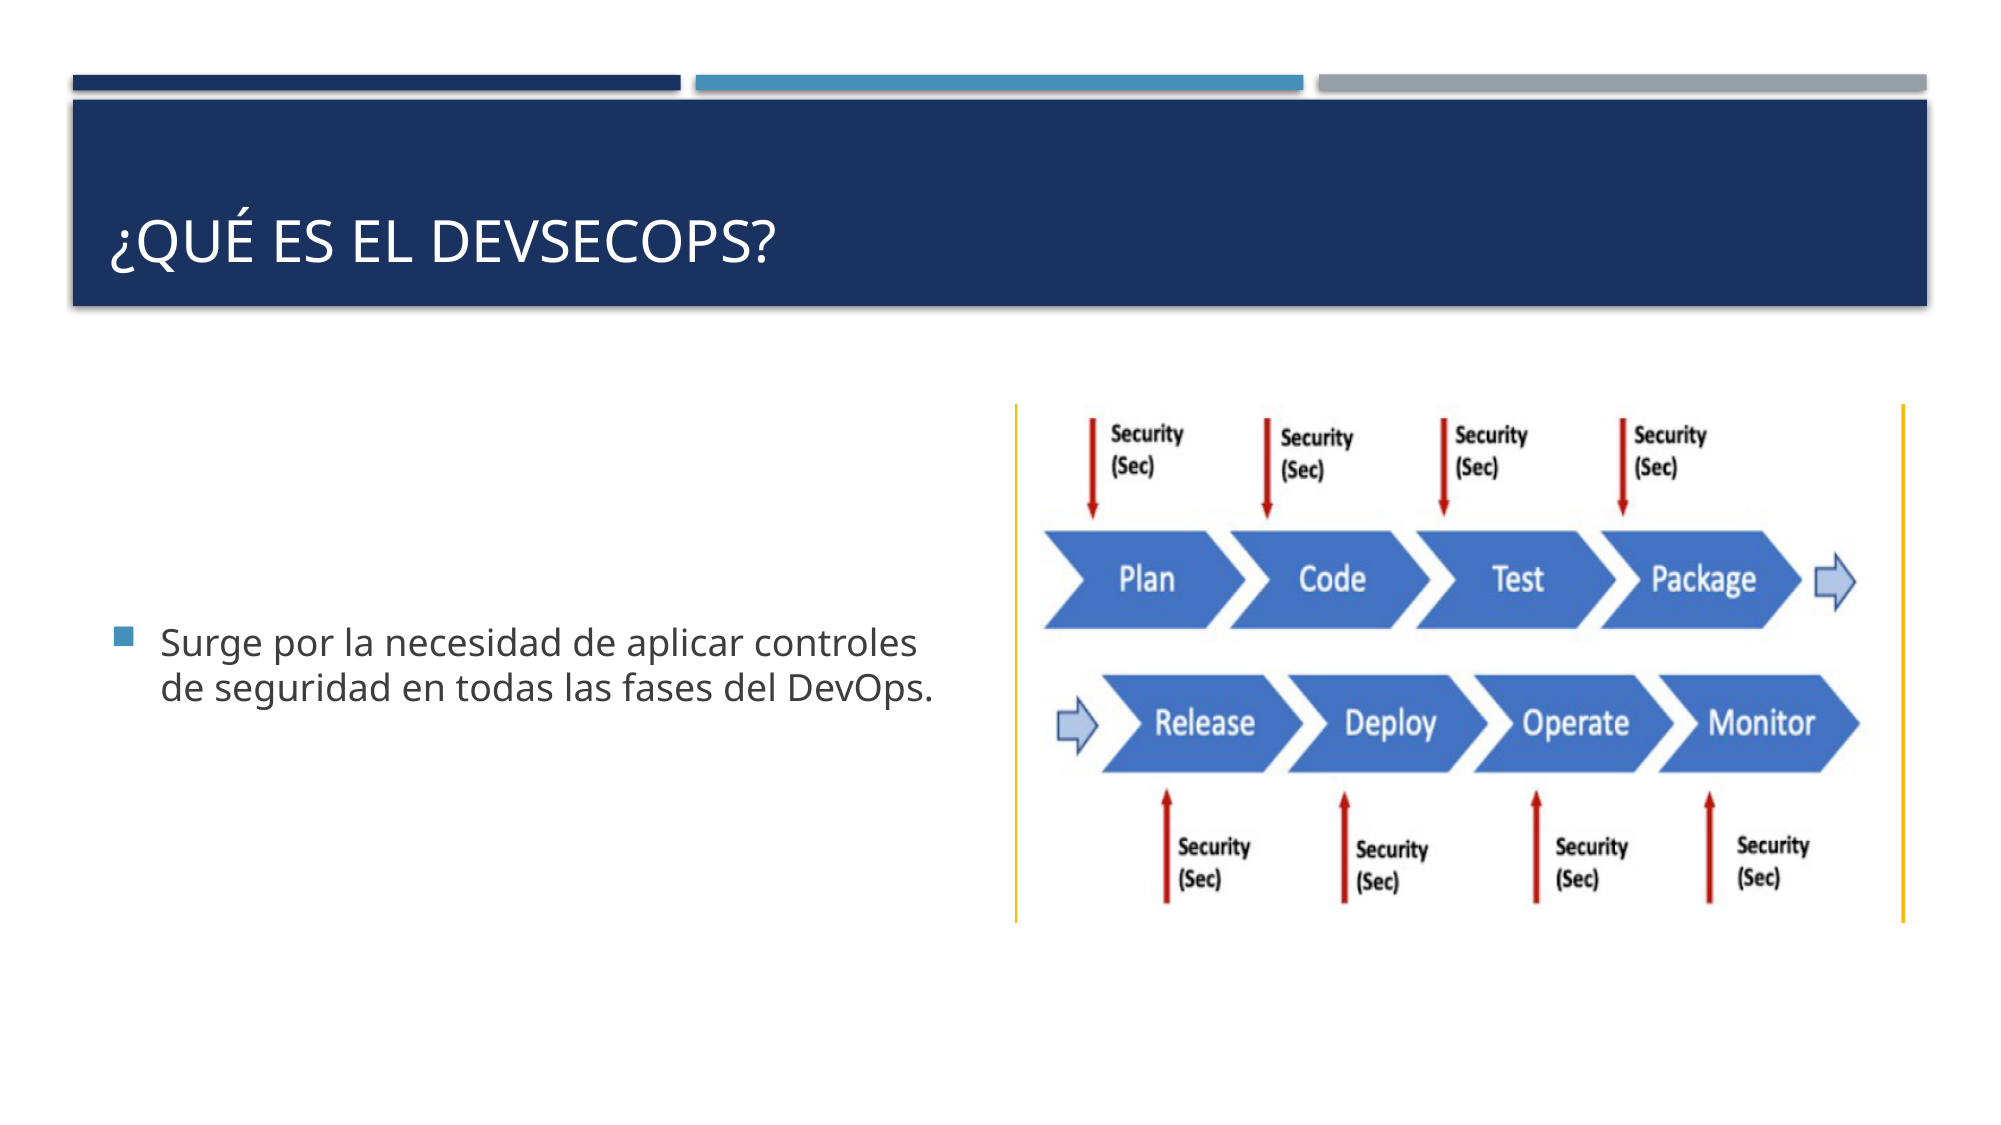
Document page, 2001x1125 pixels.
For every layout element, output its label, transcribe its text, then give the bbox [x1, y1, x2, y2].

picture [1014, 403, 1906, 923]
list Surge por la necesidad de aplicar controles de seguridad en todas las fases del DevOps. [95, 365, 985, 962]
title ¿Qué es el devsecops? [95, 119, 1905, 282]
